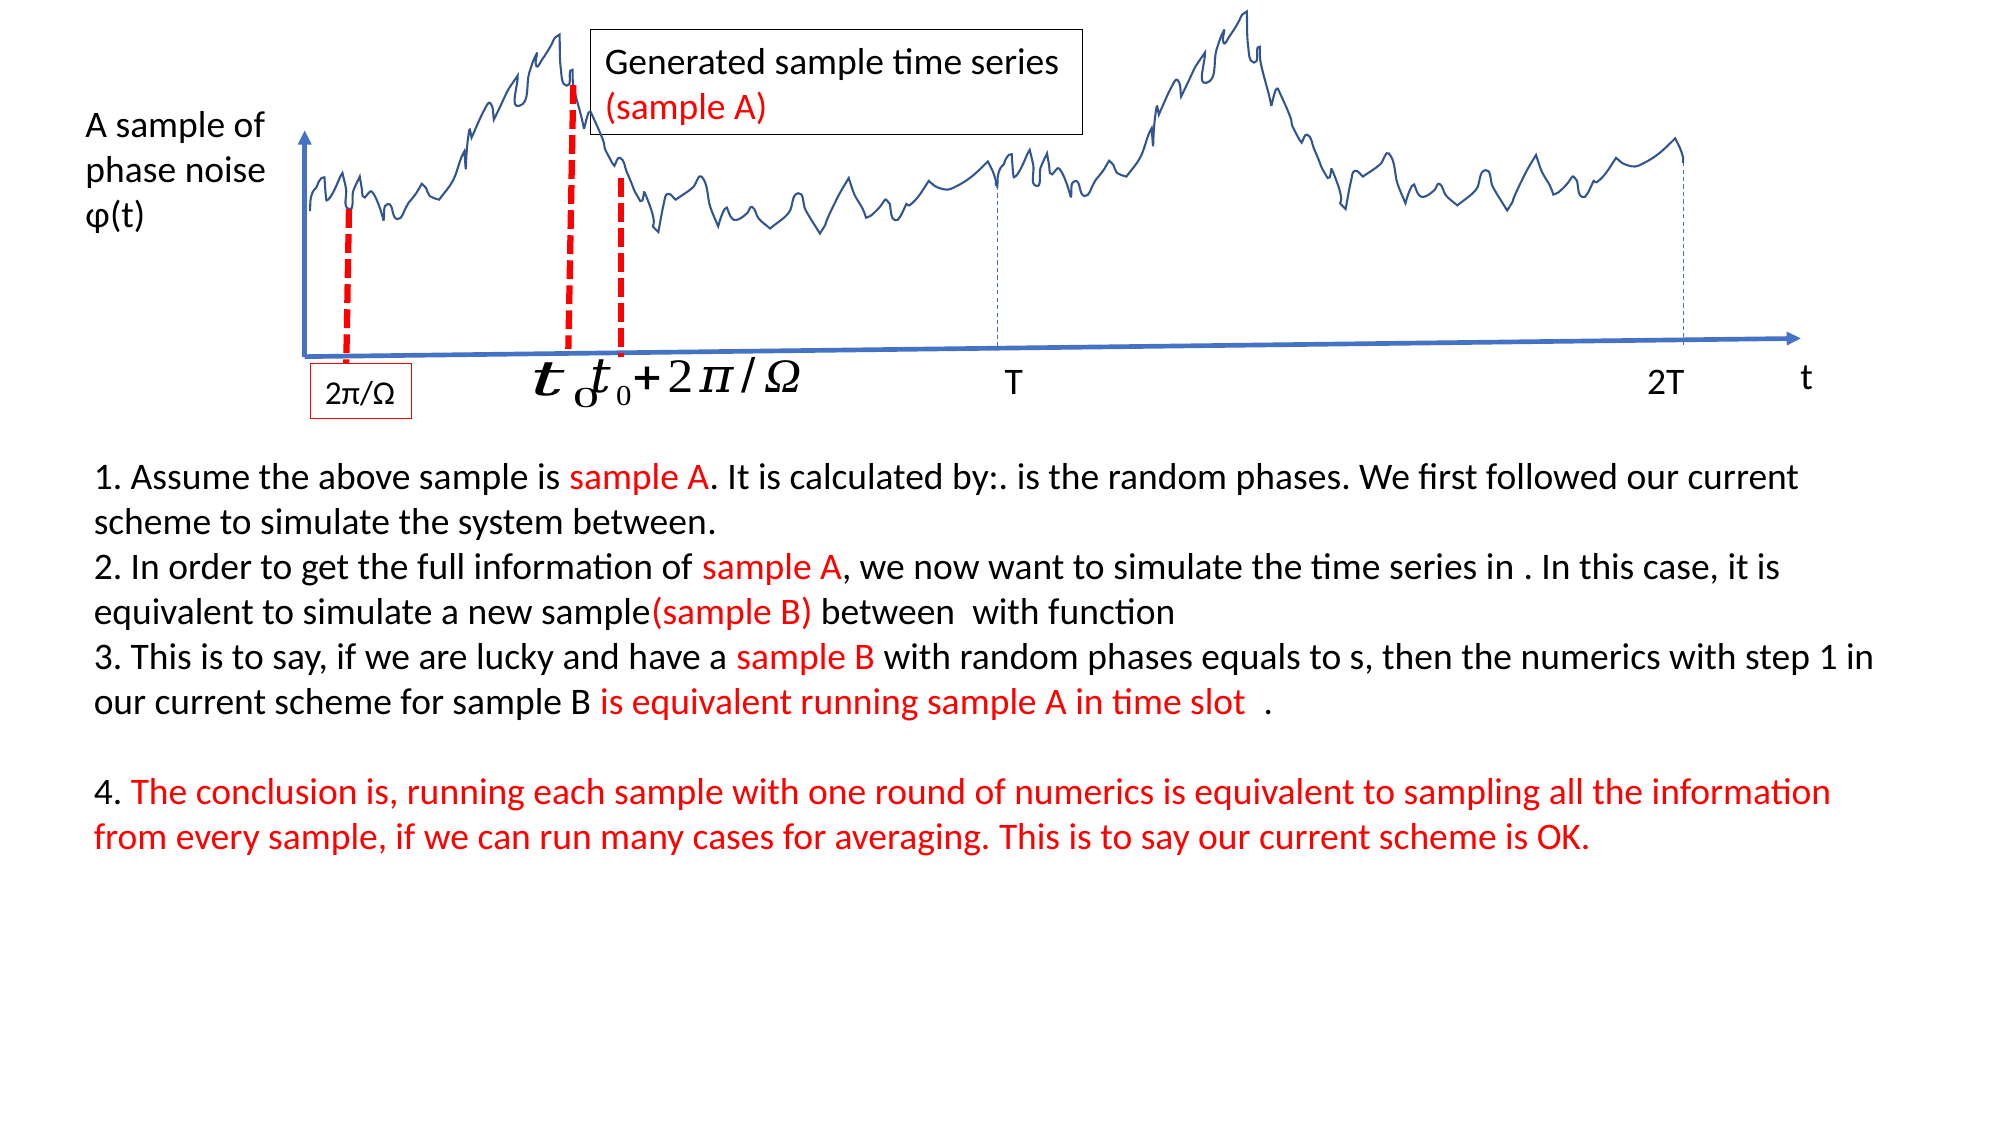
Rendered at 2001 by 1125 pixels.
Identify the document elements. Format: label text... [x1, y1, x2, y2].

text_box Generated sample time series (sample A) [590, 29, 1083, 135]
text_box 2π/Ω [310, 363, 412, 419]
text_box [309, 32, 575, 221]
text_box t [1785, 344, 1846, 405]
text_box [568, 85, 574, 349]
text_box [621, 338, 1801, 357]
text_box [304, 338, 346, 357]
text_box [349, 338, 620, 357]
text_box A sample of phase noise φ(t) [70, 92, 287, 243]
text_box 2Τ [1632, 357, 1712, 410]
text_box Τ [989, 357, 1050, 410]
text_box [996, 9, 1685, 213]
text_box [574, 96, 996, 236]
